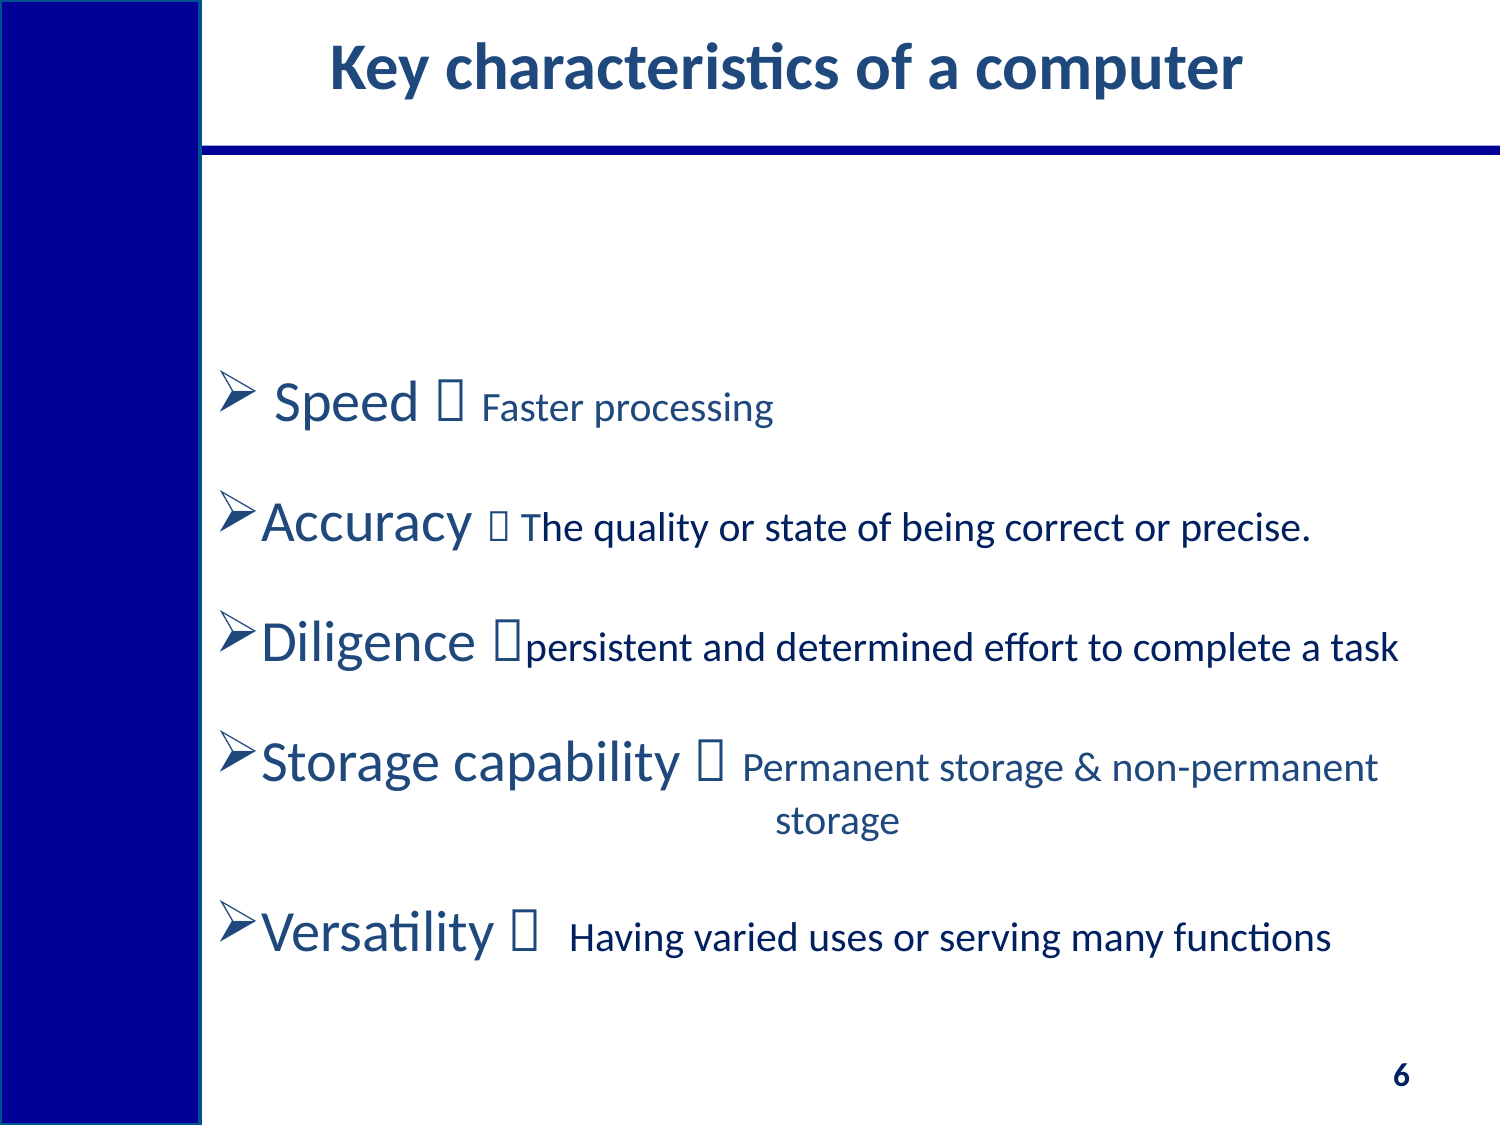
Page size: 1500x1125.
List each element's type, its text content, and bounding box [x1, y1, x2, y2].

text_box [0, 0, 202, 1125]
title Key characteristics of a computer [200, 24, 1375, 100]
text_box Speed  Faster processing Accuracy  The quality or state of being correct or precise. Diligence persistent and determined effort to complete a task Storage capability  Permanent storage & non-permanent storage Versatility  Having varied uses or serving many functions [200, 145, 1500, 1125]
slide_number 6 [1312, 1042, 1425, 1103]
